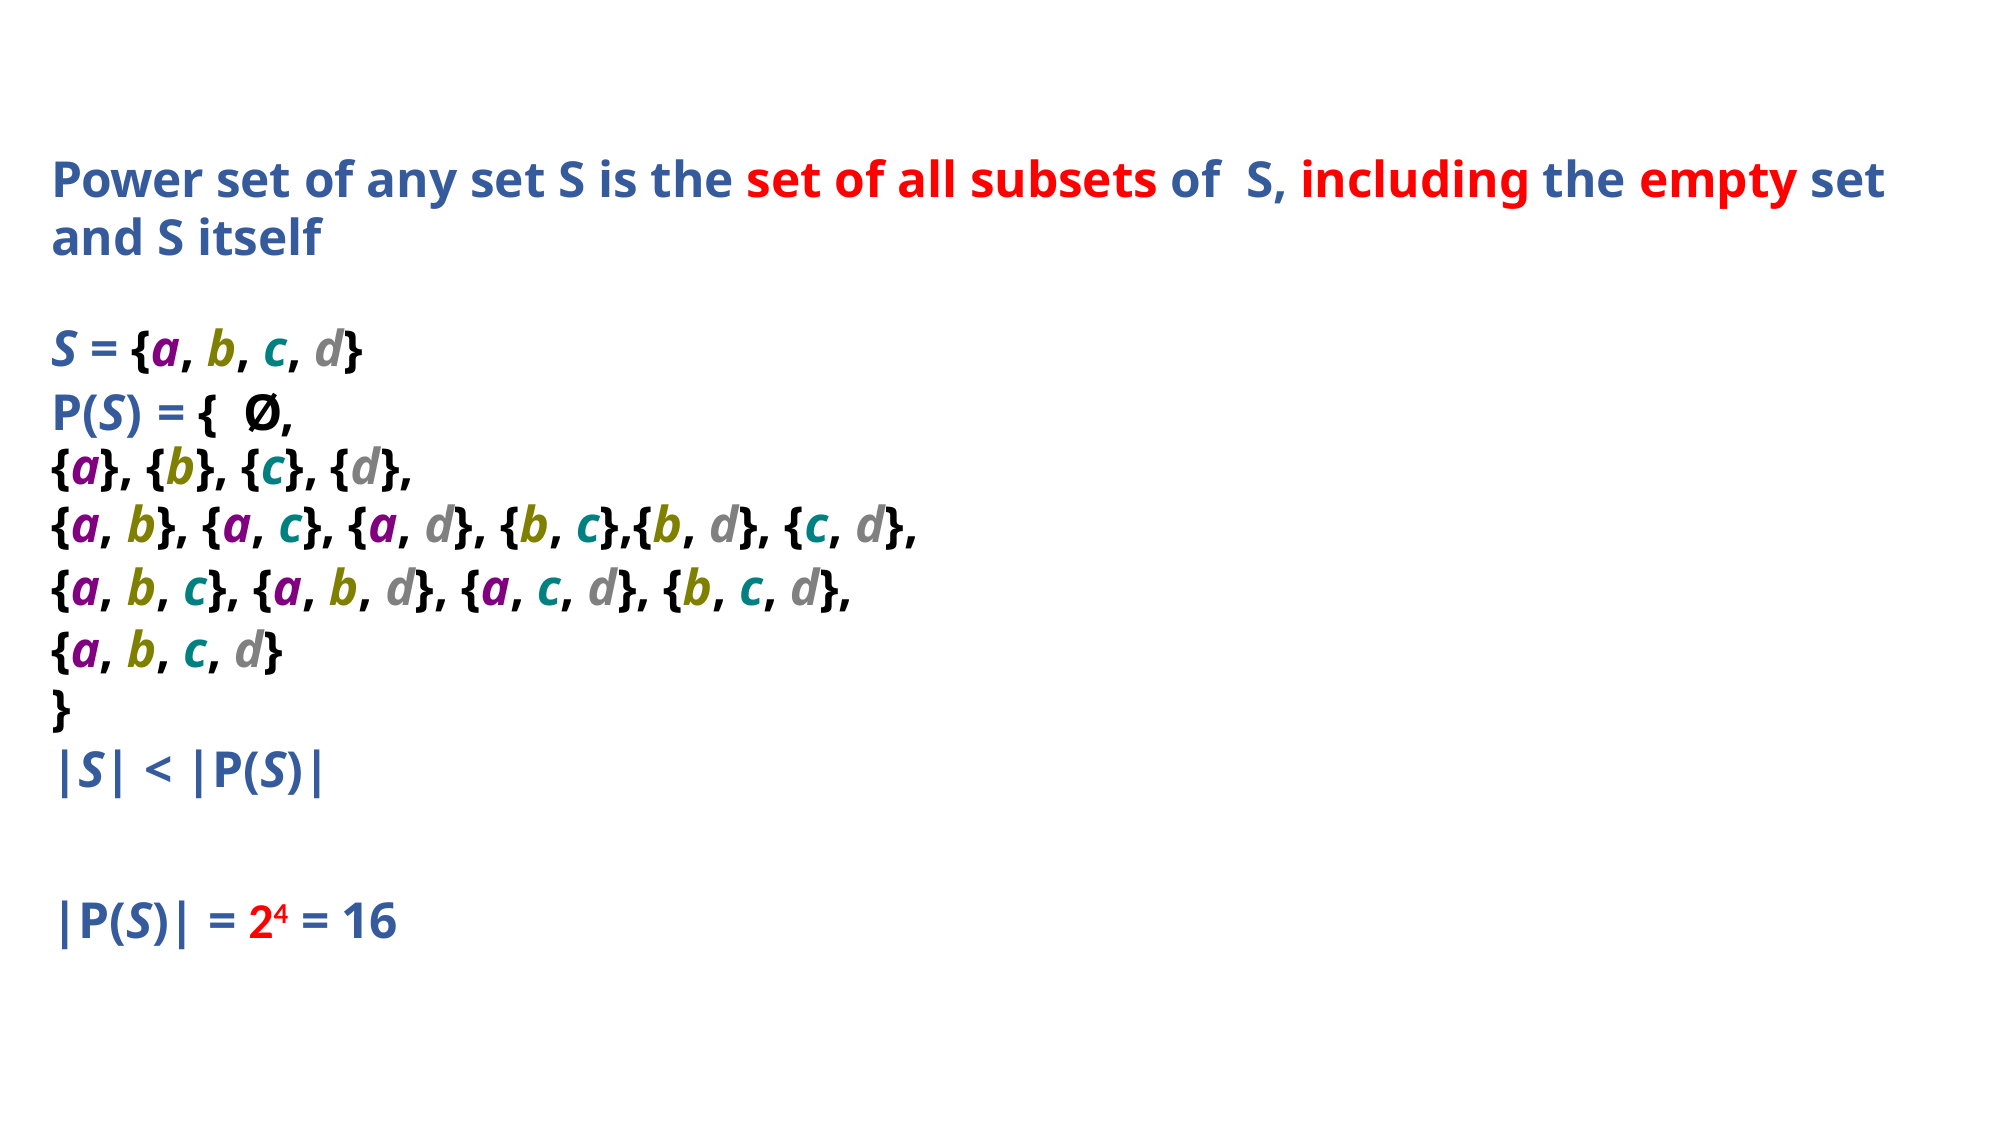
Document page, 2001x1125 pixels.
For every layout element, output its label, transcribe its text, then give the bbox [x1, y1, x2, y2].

text_box Power set of any set S is the set of all subsets of S, including the empty set and S itself S = {a, b, c, d} P(S) = { Ø, {a}, {b}, {c}, {d}, {a, b}, {a, c}, {a, d}, {b, c},{b, d}, {c, d}, {a, b, c}, {a, b, d}, {a, c, d}, {b, c, d}, {a, b, c, d} } |S| < |P(S)| |P(S)| = 24 = 16 [49, 145, 1898, 1079]
